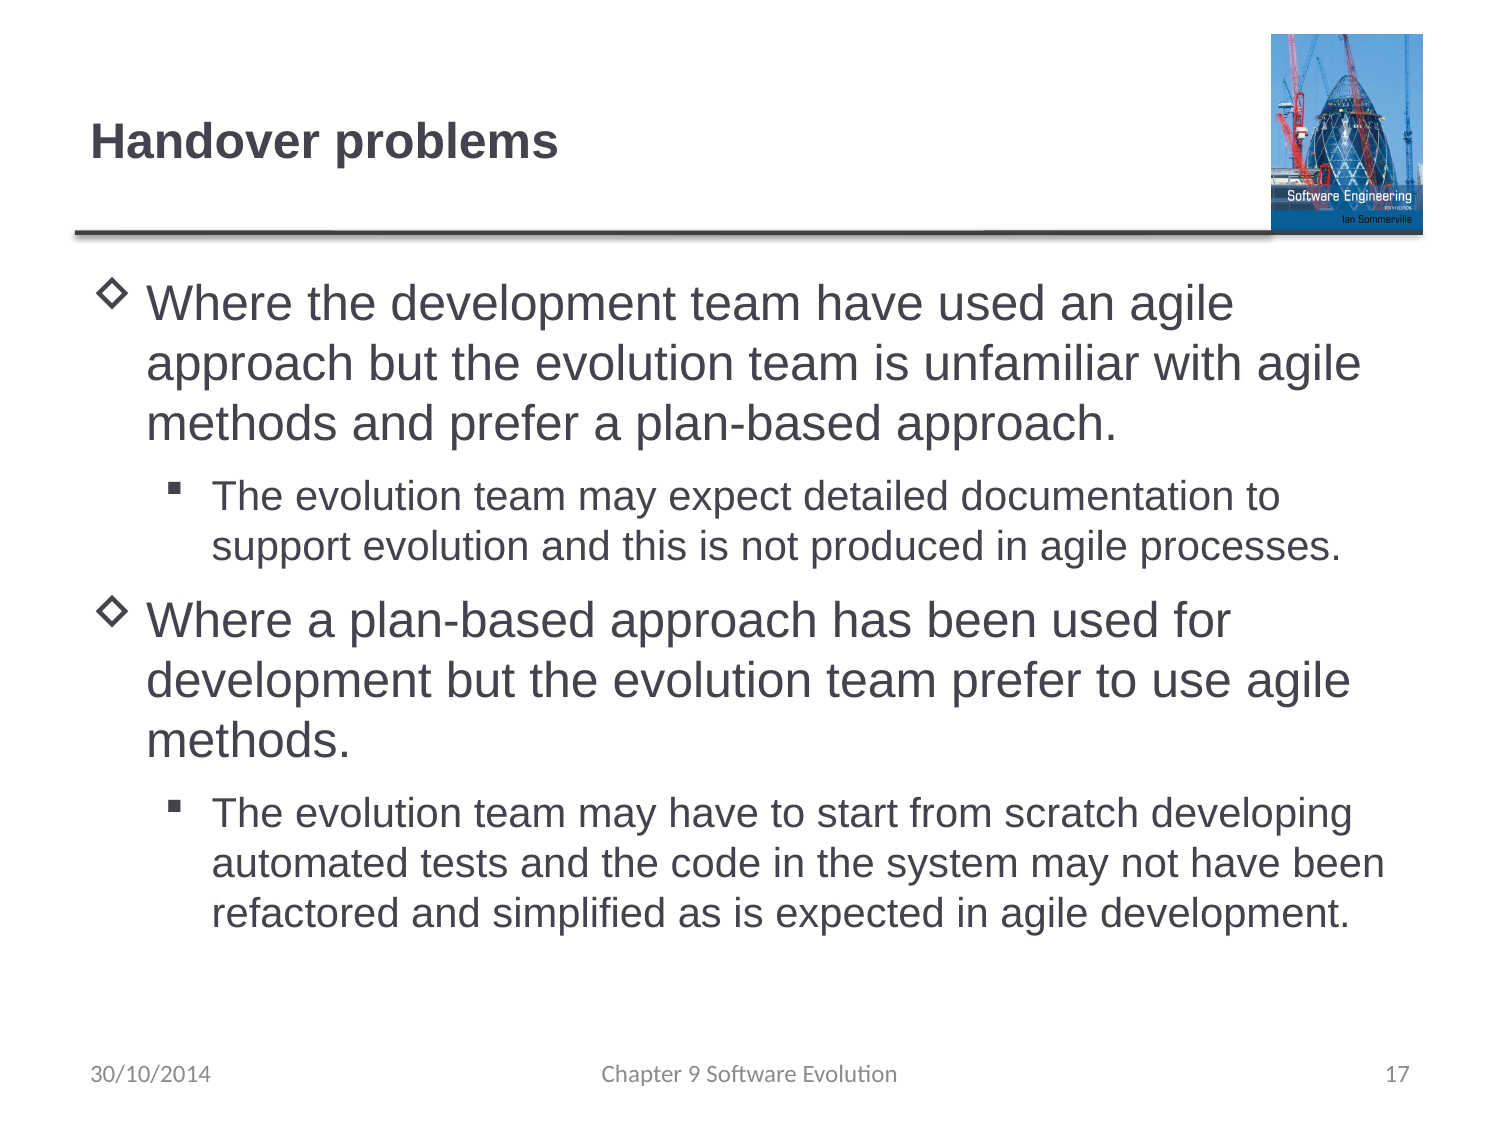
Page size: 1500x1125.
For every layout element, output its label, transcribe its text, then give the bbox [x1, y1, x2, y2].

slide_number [75, 1042, 425, 1103]
list Where the development team have used an agile approach but the evolution team is unfamiliar with agile methods and prefer a plan-based approach. The evolution team may expect detailed documentation to support evolution and this is not produced in agile processes. Where a plan-based approach has been used for development but the evolution team prefer to use agile methods. The evolution team may have to start from scratch developing automated tests and the code in the system may not have been refactored and simplified as is expected in agile development. [75, 262, 1425, 1005]
title Handover problems [74, 44, 1272, 233]
picture [1271, 34, 1423, 230]
slide_number 17 [1074, 1042, 1425, 1103]
footer Chapter 9 Software Evolution [512, 1042, 988, 1103]
